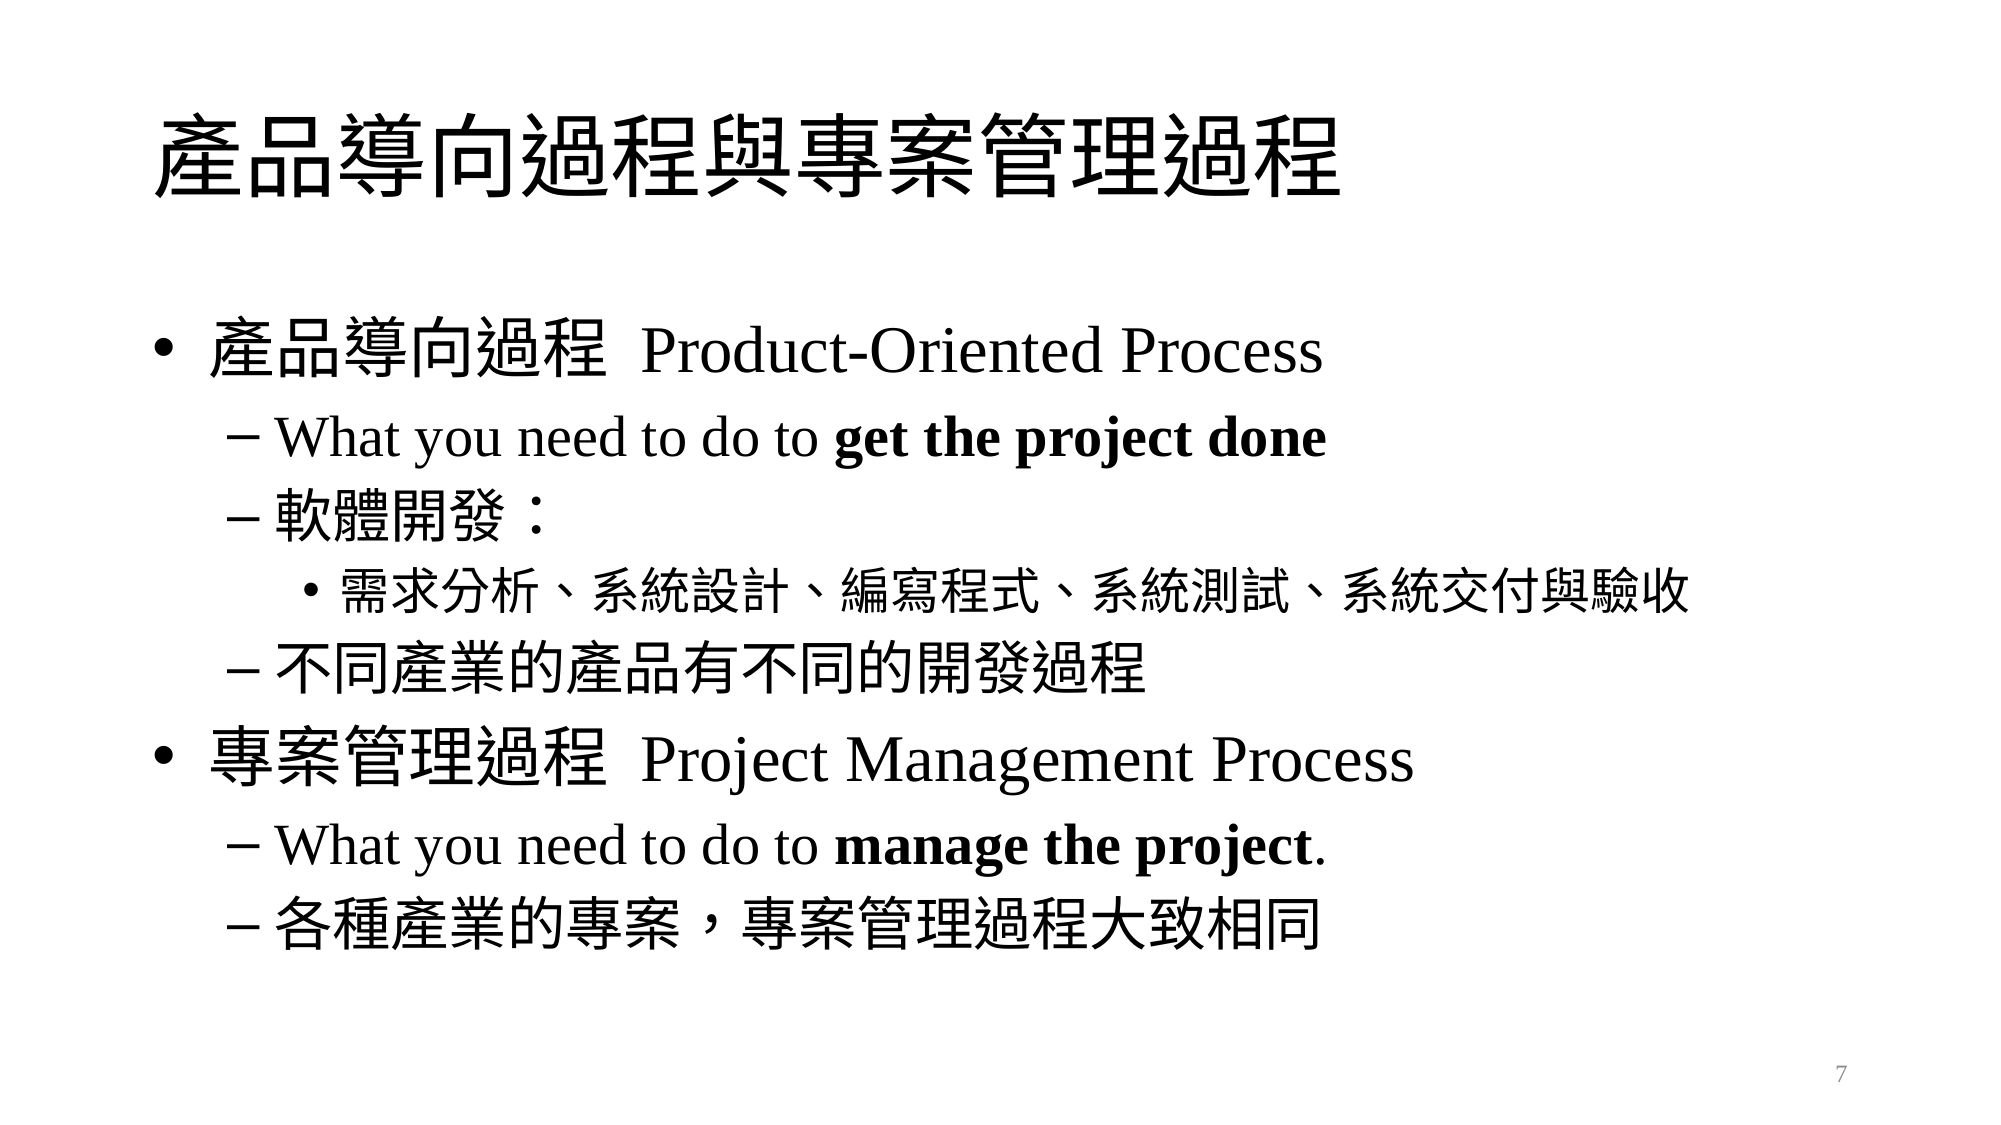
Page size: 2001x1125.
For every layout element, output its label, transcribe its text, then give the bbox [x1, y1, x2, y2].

title 產品導向過程與專案管理過程 [137, 45, 1863, 263]
slide_number 7 [1325, 1042, 1863, 1103]
list 產品導向過程 Product-Oriented Process What you need to do to get the project done 軟體開發： 需求分析、系統設計、編寫程式、系統測試、系統交付與驗收 不同產業的產品有不同的開發過程 專案管理過程 Project Management Process What you need to do to manage the project. 各種產業的專案，專案管理過程大致相同 [137, 298, 1863, 1013]
